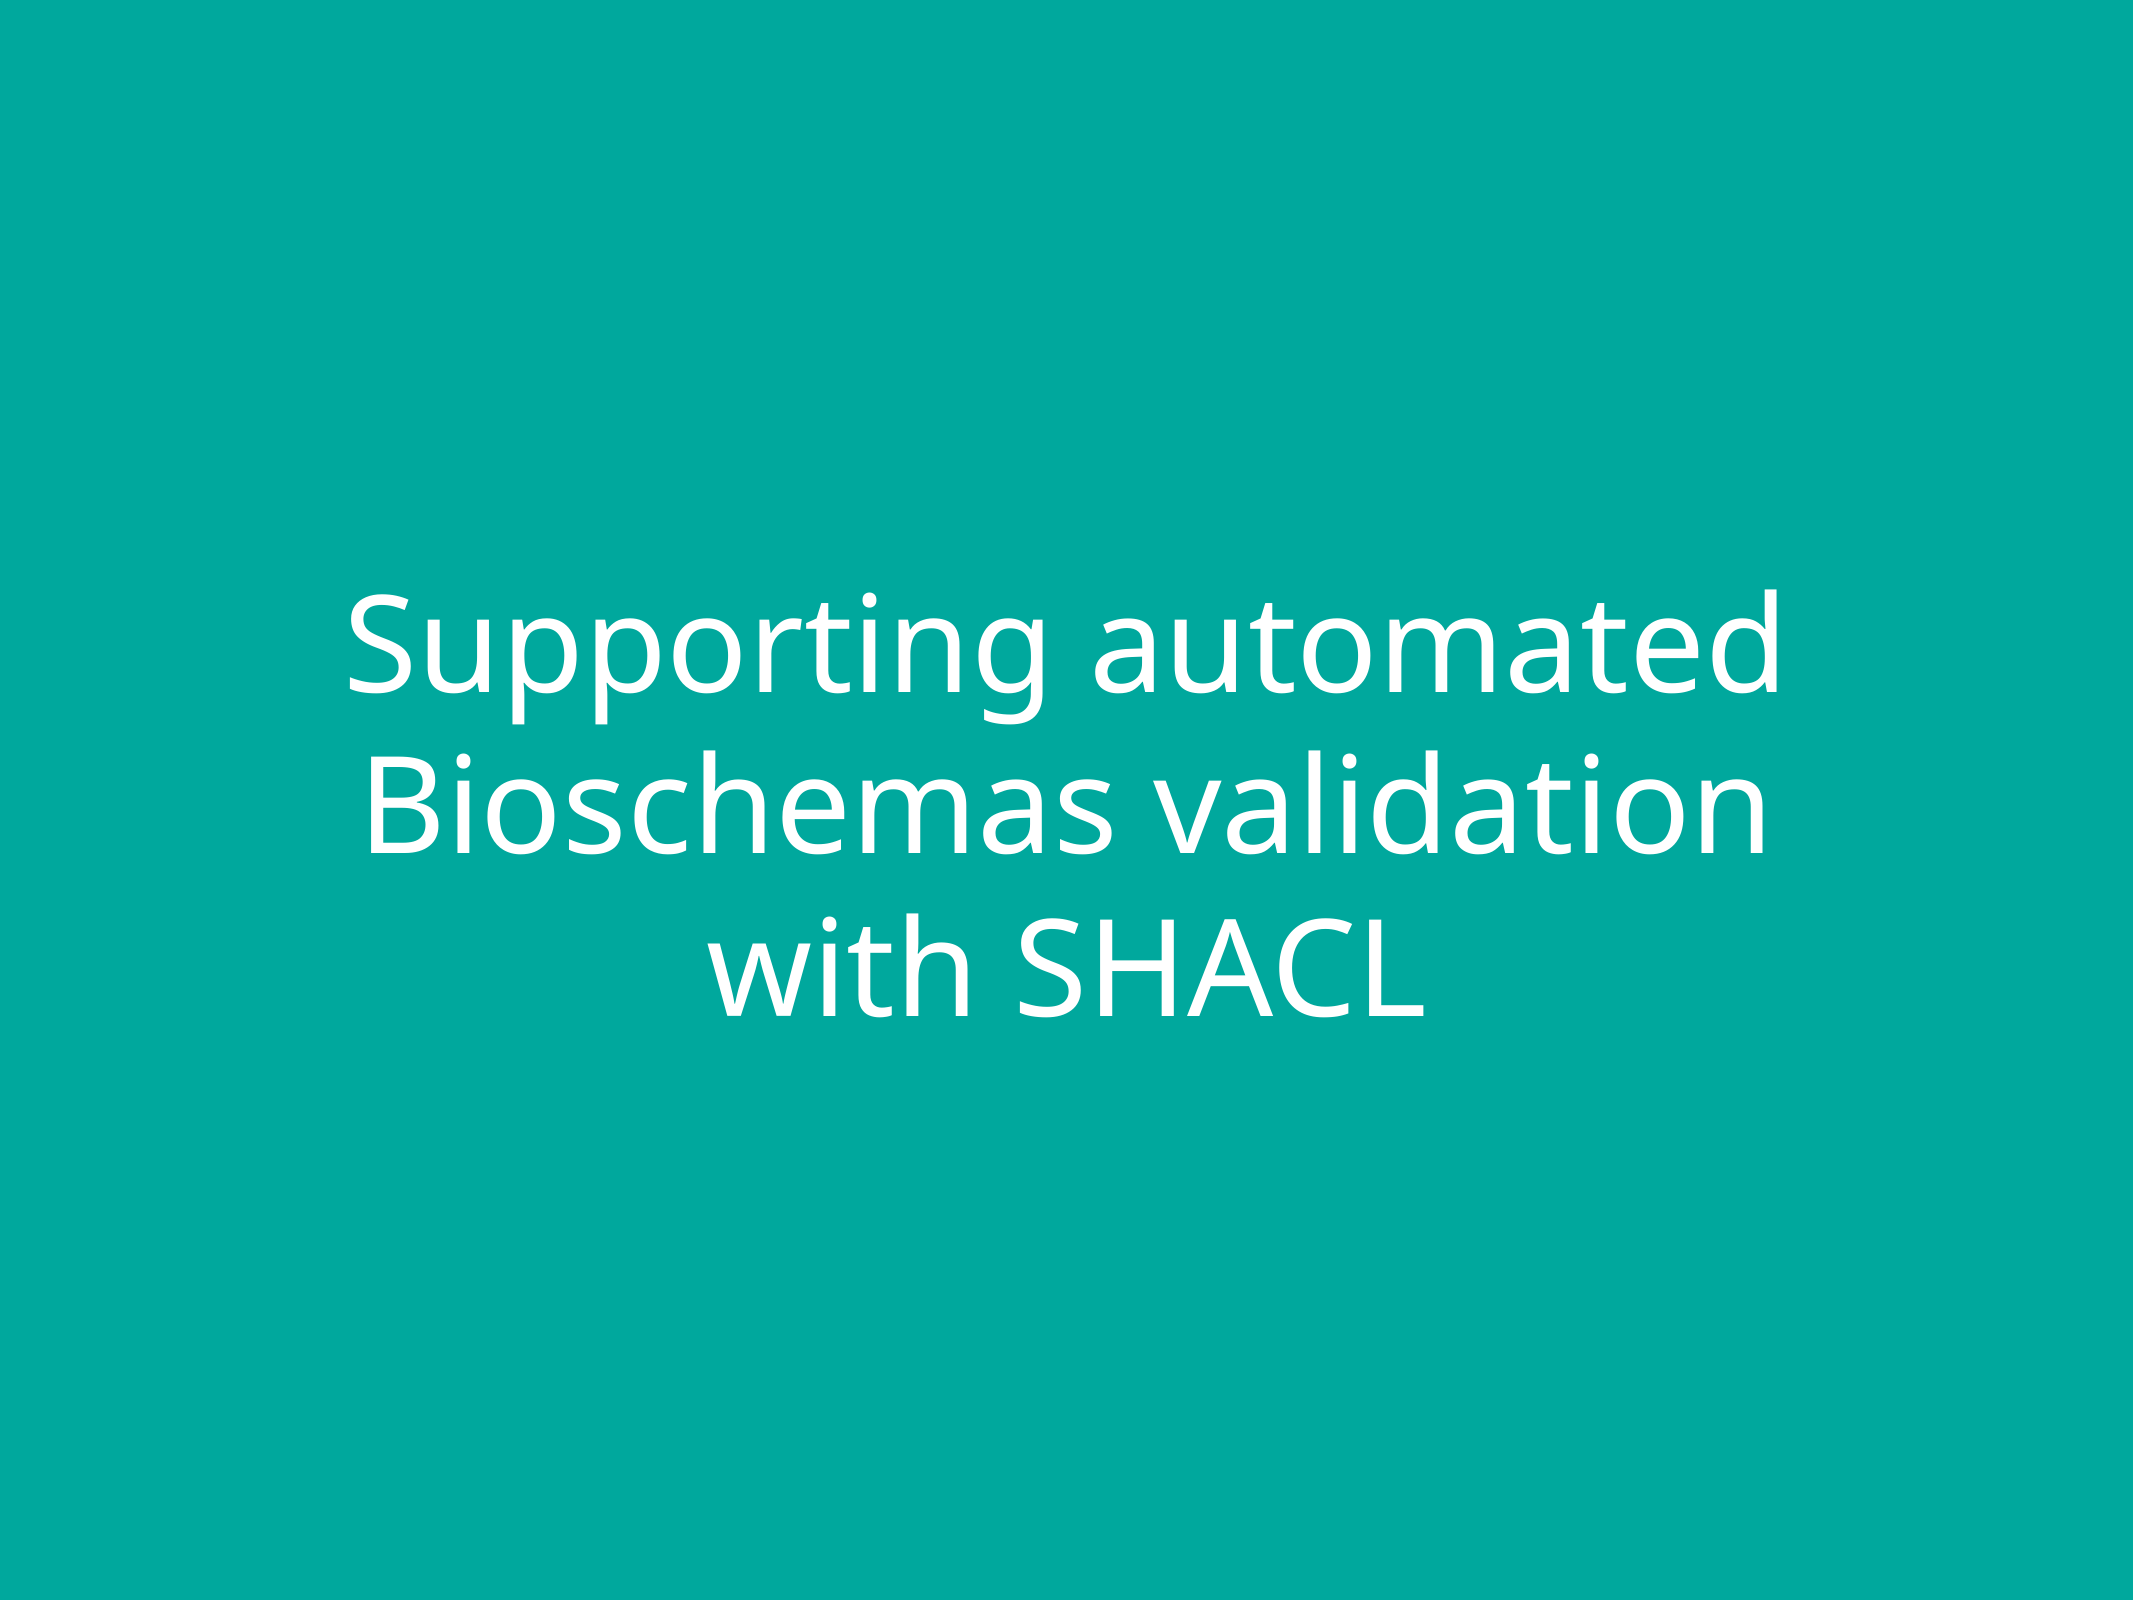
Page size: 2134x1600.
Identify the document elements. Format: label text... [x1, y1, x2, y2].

title Supporting automated Bioschemas validation with SHACL [207, 528, 1926, 1072]
